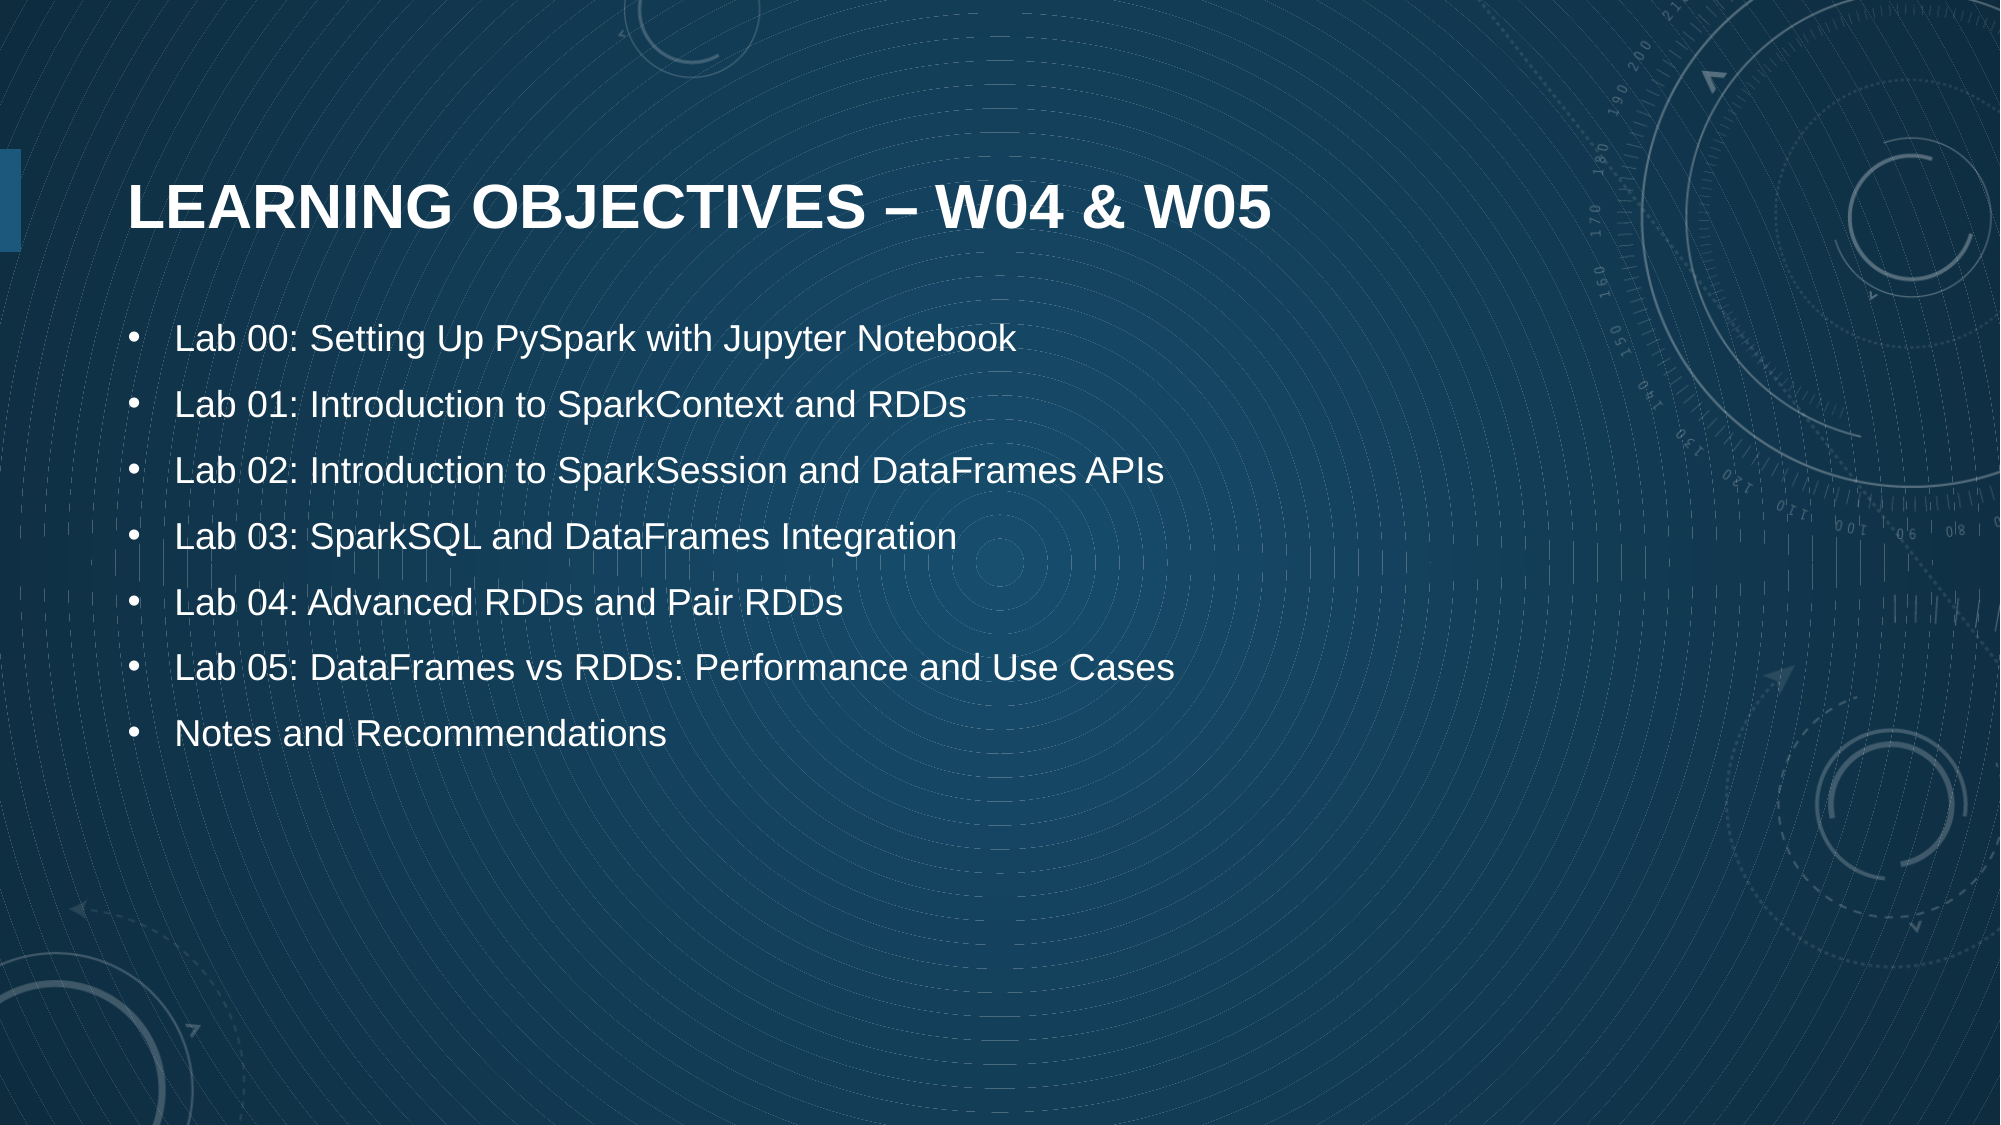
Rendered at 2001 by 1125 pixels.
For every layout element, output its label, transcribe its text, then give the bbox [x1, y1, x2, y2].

title Learning Objectives – w04 & W05 [112, 99, 1891, 306]
list Lab 00: Setting Up PySpark with Jupyter Notebook Lab 01: Introduction to SparkContext and RDDs Lab 02: Introduction to SparkSession and DataFrames APIs Lab 03: SparkSQL and DataFrames Integration Lab 04: Advanced RDDs and Pair RDDs Lab 05: DataFrames vs RDDs: Performance and Use Cases Notes and Recommendations [112, 306, 1891, 950]
picture [0, 0, 2000, 1125]
